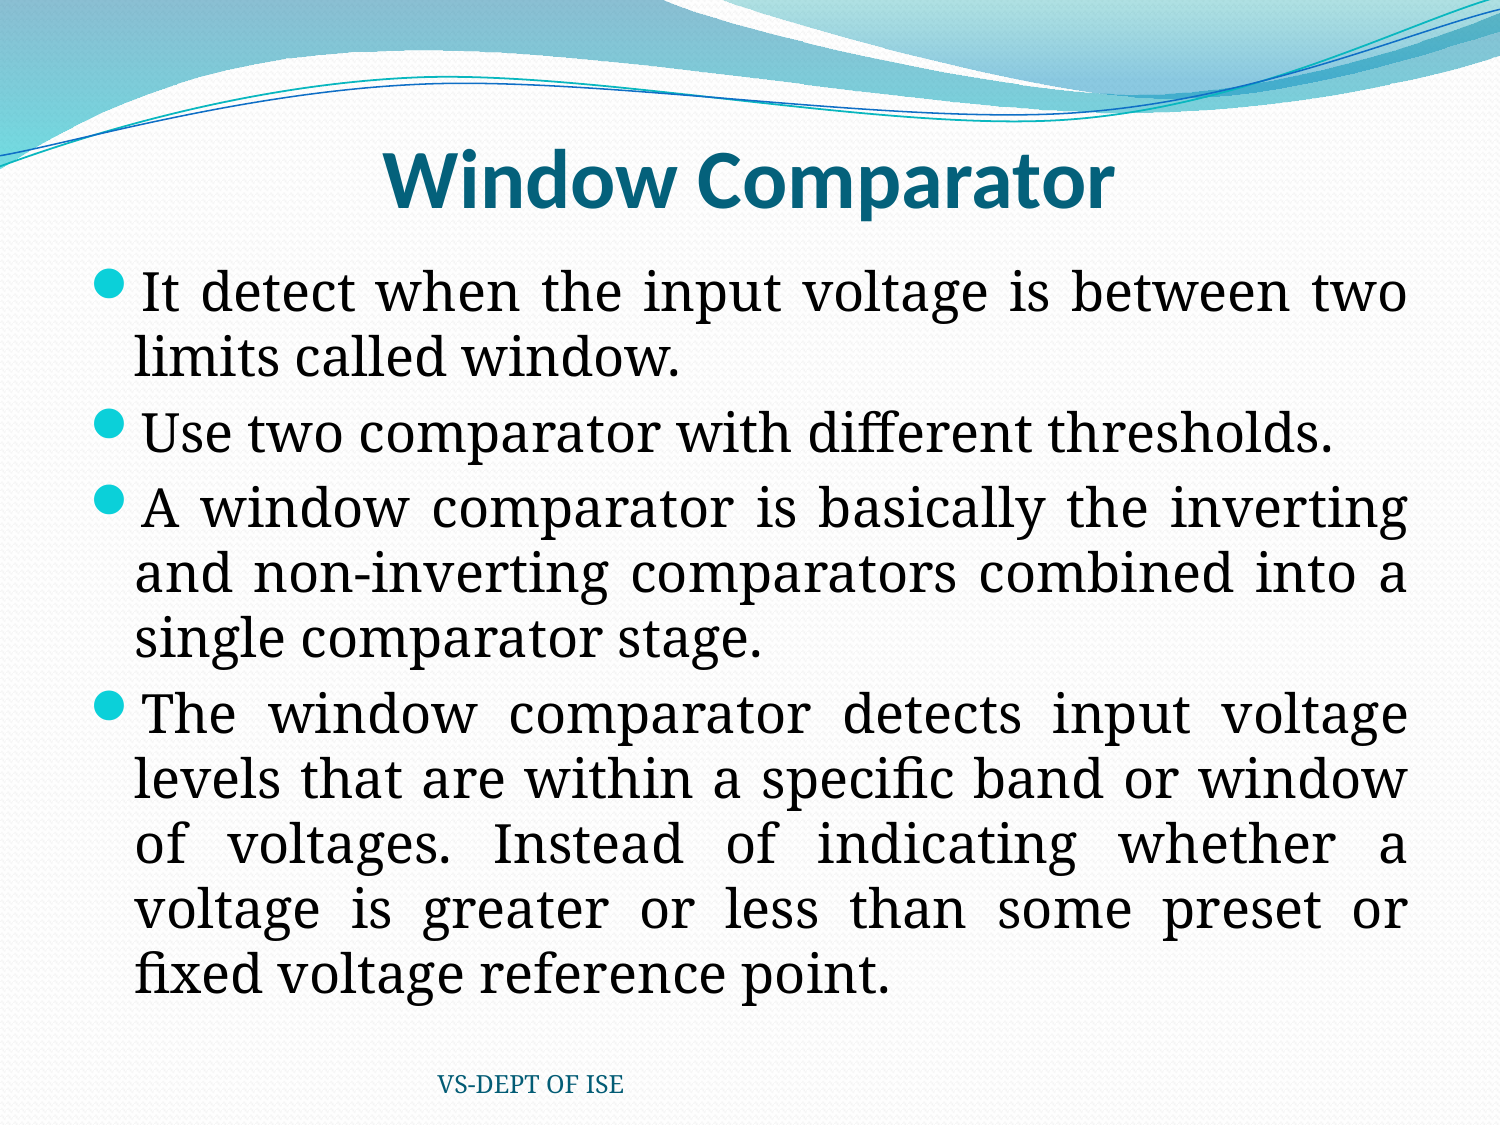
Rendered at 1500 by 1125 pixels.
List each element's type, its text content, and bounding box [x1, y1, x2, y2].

footer VS-DEPT OF ISE [437, 1042, 988, 1103]
list It detect when the input voltage is between two limits called window. Use two comparator with different thresholds. A window comparator is basically the inverting and non-inverting comparators combined into a single comparator stage. The window comparator detects input voltage levels that are within a specific band or window of voltages. Instead of indicating whether a voltage is greater or less than some preset or fixed voltage reference point. [75, 249, 1425, 1038]
title Window Comparator [75, 115, 1425, 225]
